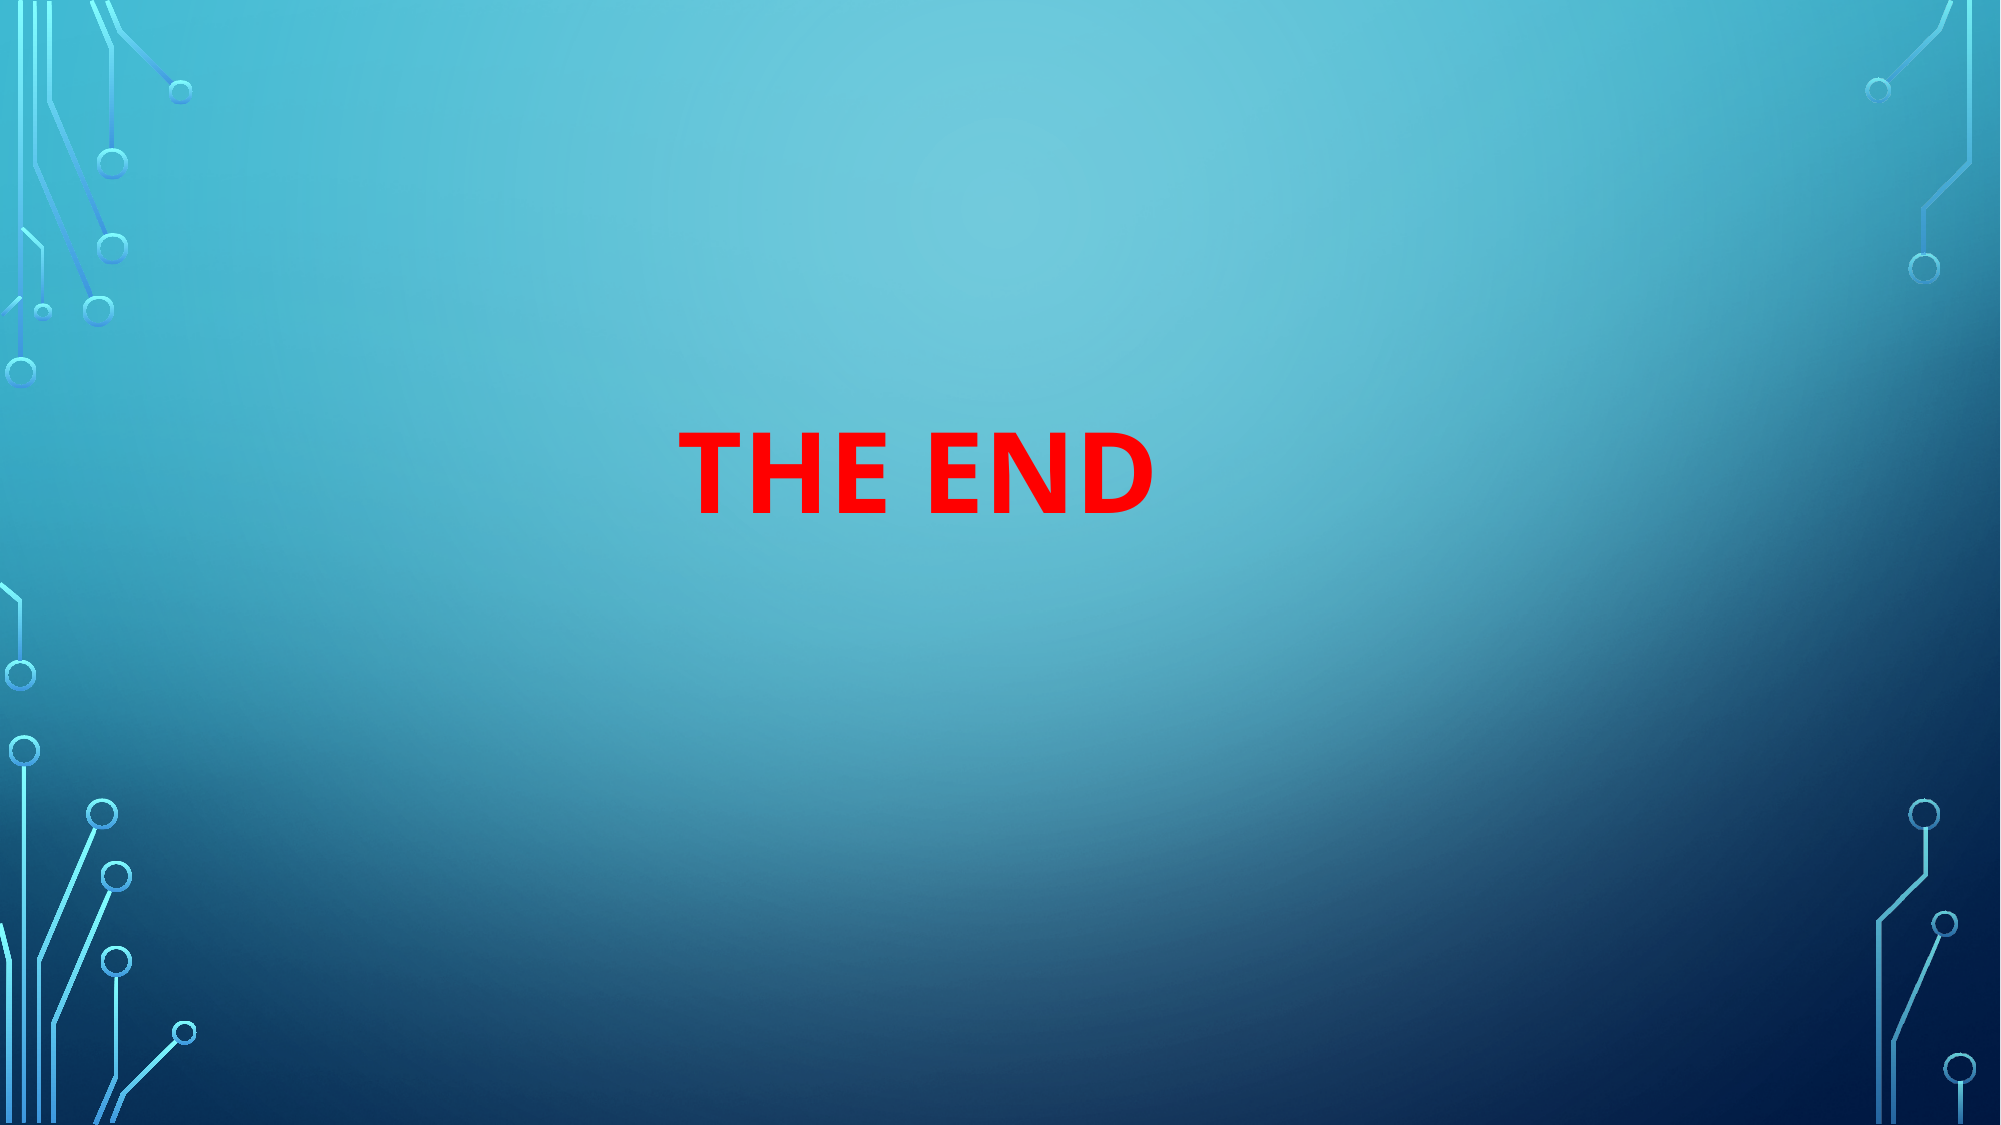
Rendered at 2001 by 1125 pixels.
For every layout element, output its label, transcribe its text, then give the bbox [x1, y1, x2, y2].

title The end [568, 306, 1269, 648]
